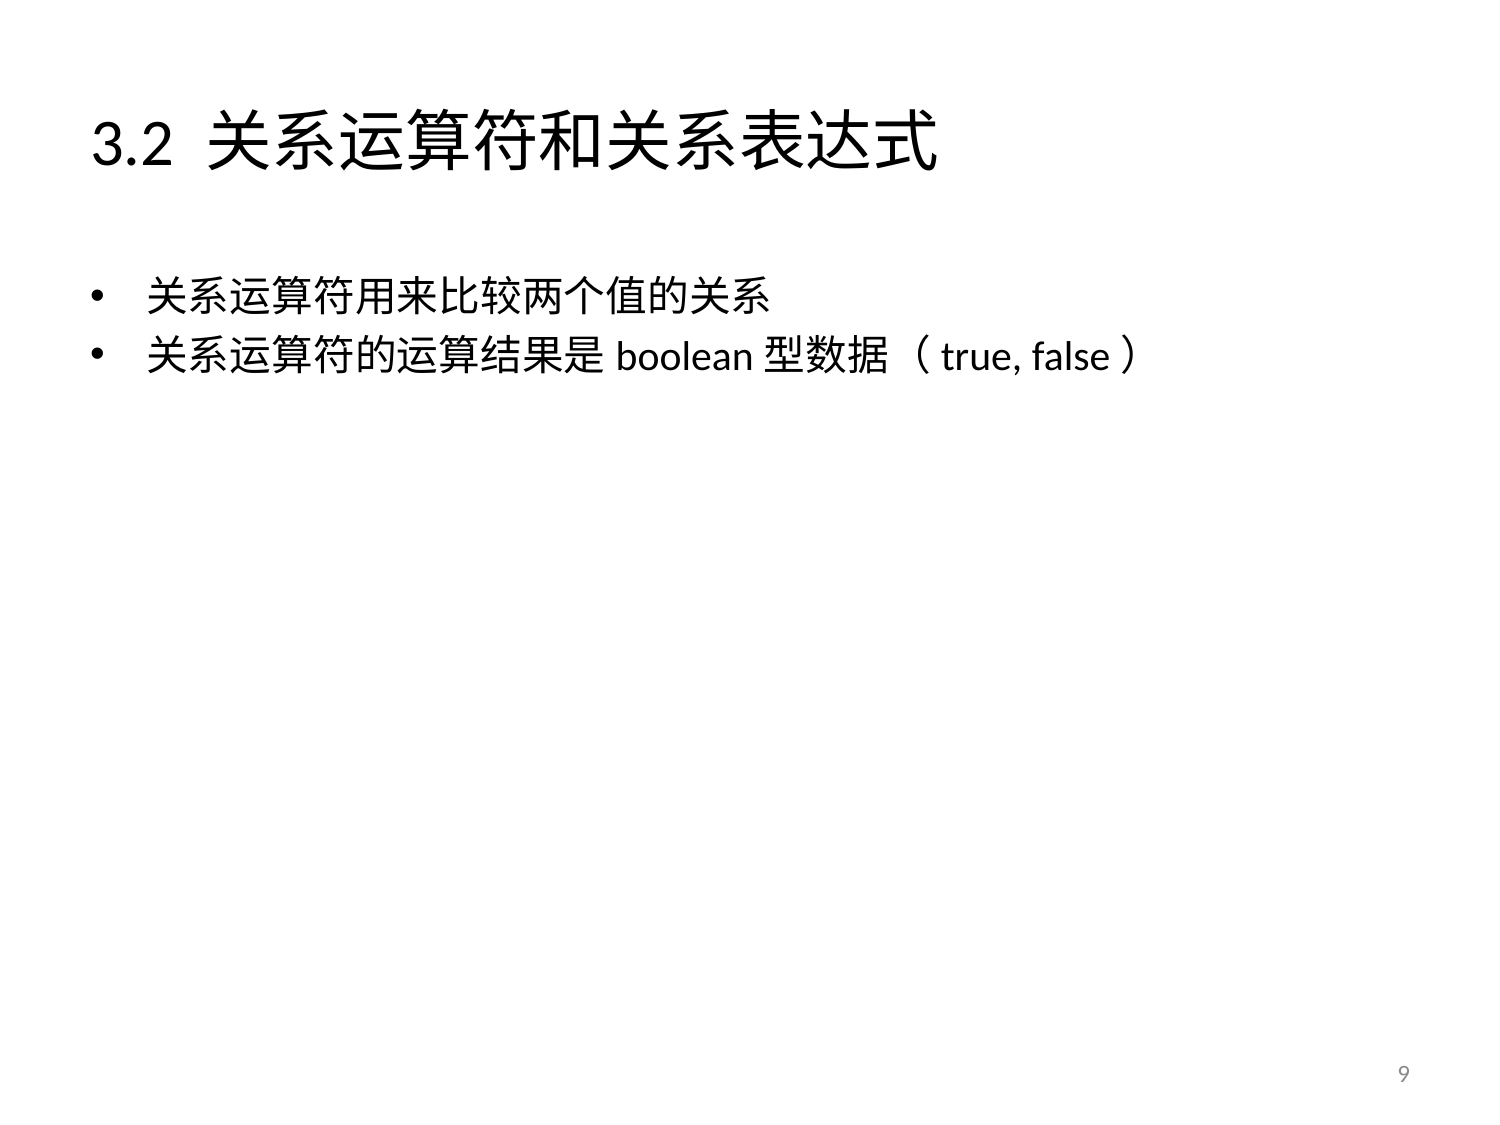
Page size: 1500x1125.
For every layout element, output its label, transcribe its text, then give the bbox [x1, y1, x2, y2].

slide_number 9 [1074, 1042, 1425, 1103]
list 关系运算符用来比较两个值的关系 关系运算符的运算结果是boolean型数据（true, false） [75, 262, 1425, 1005]
title 3.2 关系运算符和关系表达式 [75, 45, 1425, 233]
